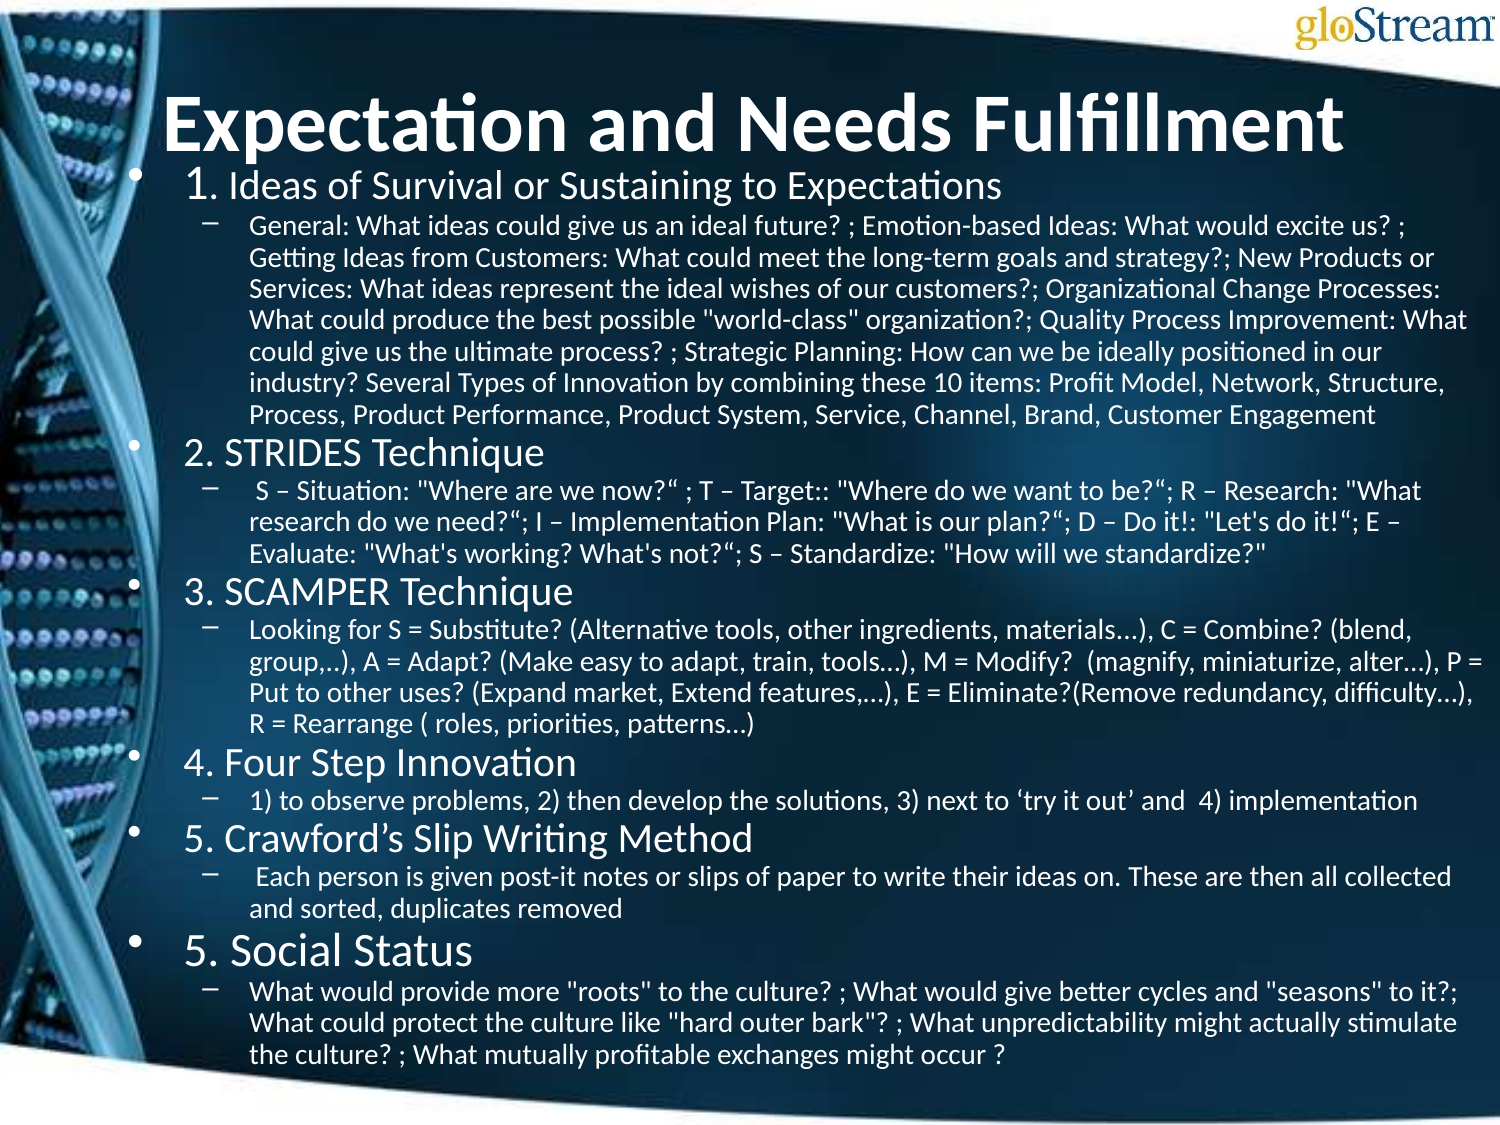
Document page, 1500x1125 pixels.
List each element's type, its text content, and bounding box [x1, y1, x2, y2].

picture [0, 0, 1500, 1125]
list 1. Ideas of Survival or Sustaining to Expectations General: What ideas could give us an ideal future? ; Emotion-based Ideas: What would excite us? ; Getting Ideas from Customers: What could meet the long-term goals and strategy?; New Products or Services: What ideas represent the ideal wishes of our customers?; Organizational Change Processes: What could produce the best possible "world-class" organization?; Quality Process Improvement: What could give us the ultimate process? ; Strategic Planning: How can we be ideally positioned in our industry? Several Types of Innovation by combining these 10 items: Profit Model, Network, Structure, Process, Product Performance, Product System, Service, Channel, Brand, Customer Engagement 2. STRIDES Technique S – Situation: "Where are we now?“ ; T – Target:: "Where do we want to be?“; R – Research: "What research do we need?“; I – Implementation Plan: "What is our plan?“; D – Do it!: "Let's do it!“; E – Evaluate: "What's working? What's not?“; S – Standardize: "How will we standardize?" 3. SCAMPER Technique Looking for S = Substitute? (Alternative tools, other ingredients, materials...), C = Combine? (blend, group,..), A = Adapt? (Make easy to adapt, train, tools…), M = Modify? (magnify, miniaturize, alter…), P = Put to other uses? (Expand market, Extend features,…), E = Eliminate?(Remove redundancy, difficulty…), R = Rearrange ( roles, priorities, patterns…) 4. Four Step Innovation 1) to observe problems, 2) then develop the solutions, 3) next to ‘try it out’ and 4) implementation 5. Crawford’s Slip Writing Method Each person is given post-it notes or slips of paper to write their ideas on. These are then all collected and sorted, duplicates removed 5. Social Status What would provide more "roots" to the culture? ; What would give better cycles and "seasons" to it?; What could protect the culture like "hard outer bark"? ; What unpredictability might actually stimulate the culture? ; What mutually profitable exchanges might occur ? [111, 148, 1500, 1078]
title Expectation and Needs Fulfillment [147, 4, 1432, 148]
